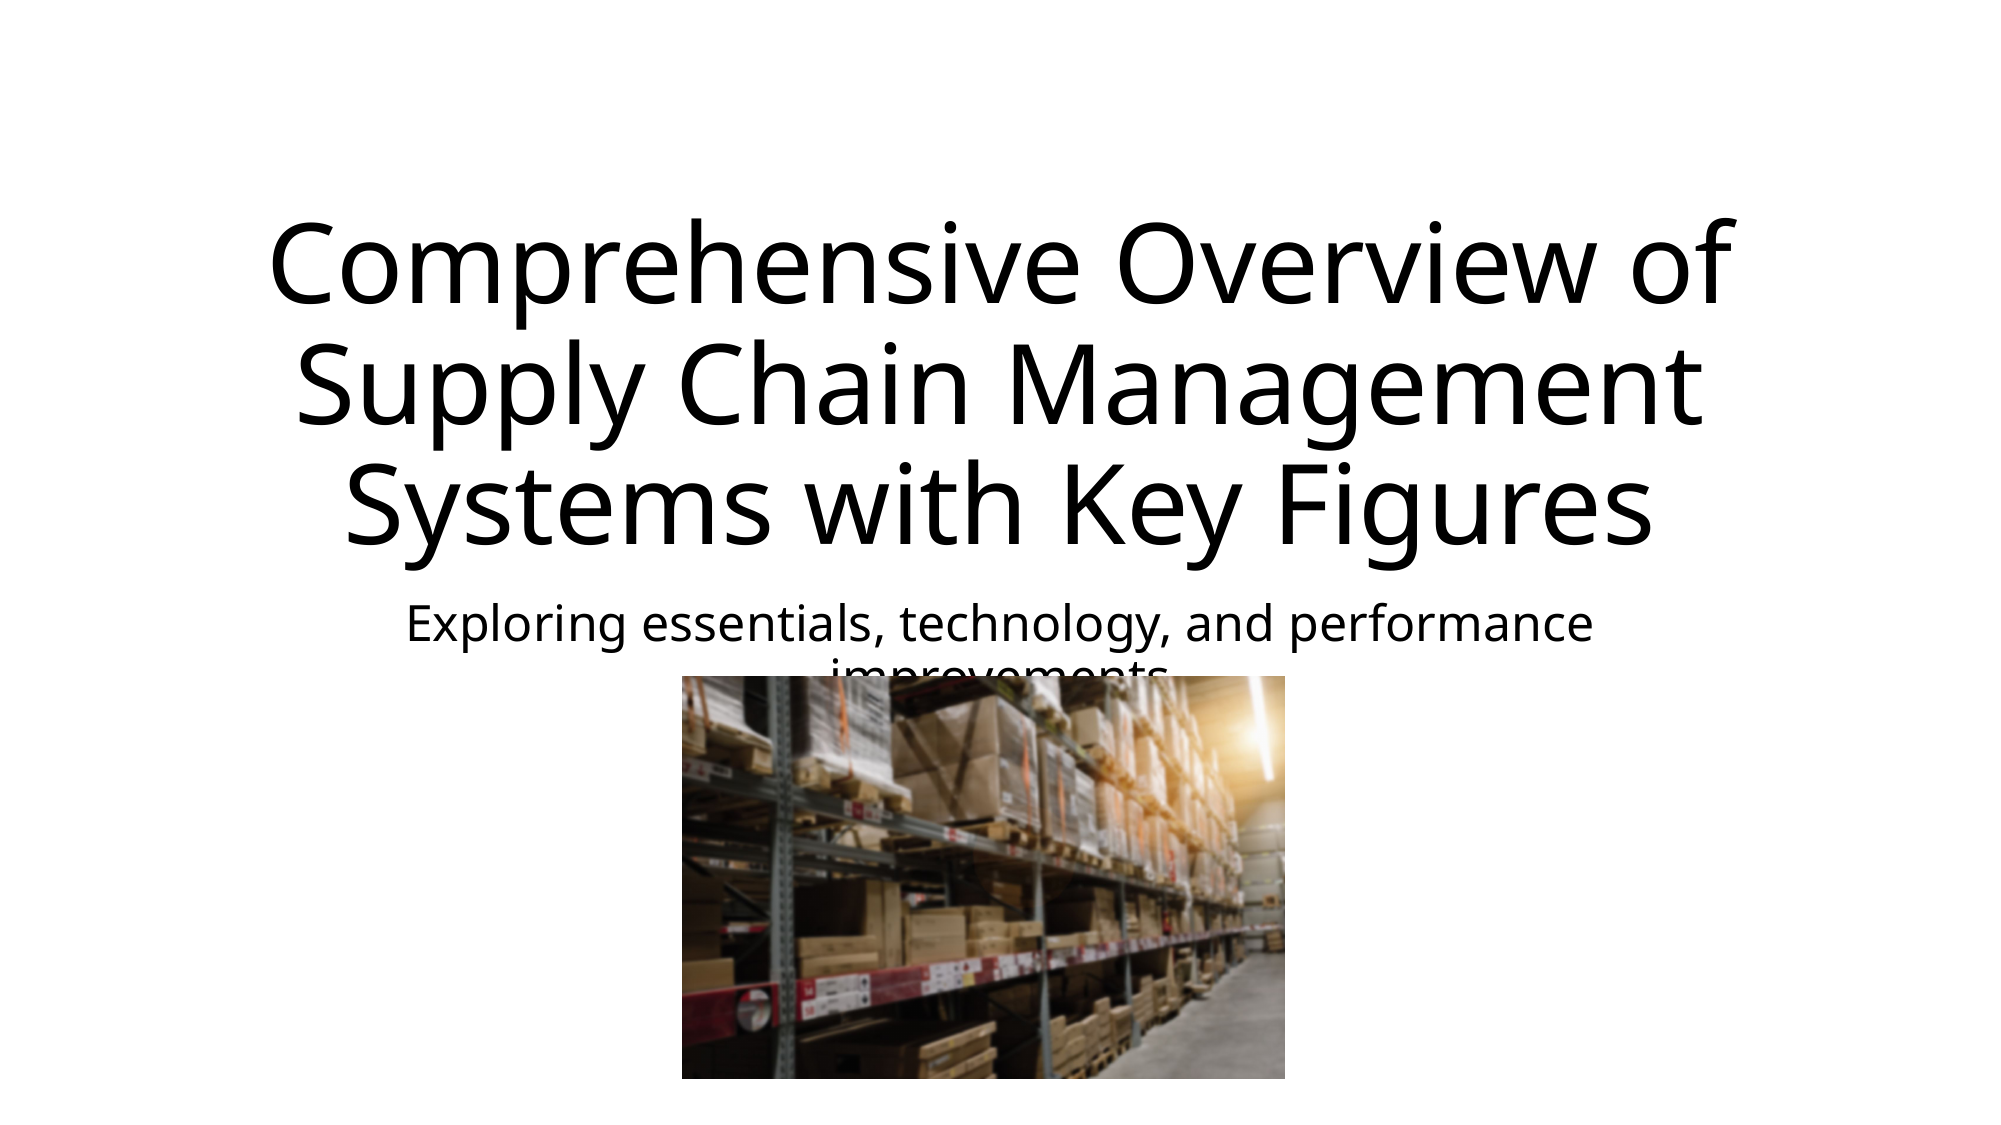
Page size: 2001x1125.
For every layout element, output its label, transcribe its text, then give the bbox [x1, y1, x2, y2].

title Comprehensive Overview of Supply Chain Management Systems with Key Figures [249, 184, 1750, 576]
subtitle Exploring essentials, technology, and performance improvements [249, 590, 1750, 863]
picture [681, 676, 1286, 1079]
